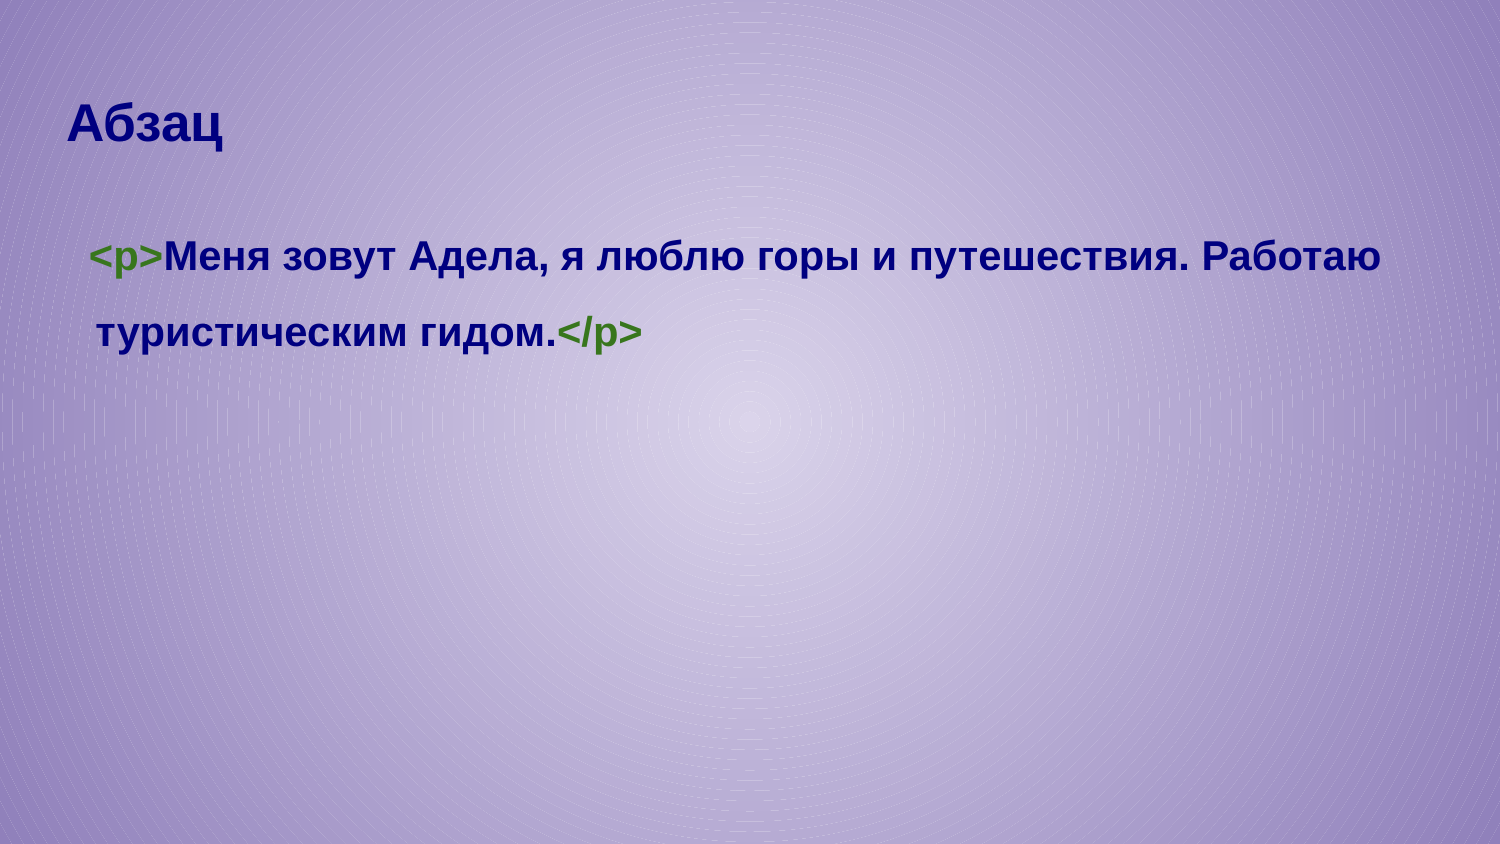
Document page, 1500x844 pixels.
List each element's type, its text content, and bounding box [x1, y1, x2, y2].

list <p>Меня зовут Адела, я люблю горы и путешествия. Работаю туристическим гидом.</p> [51, 189, 1494, 750]
title Абзац [51, 72, 1449, 167]
